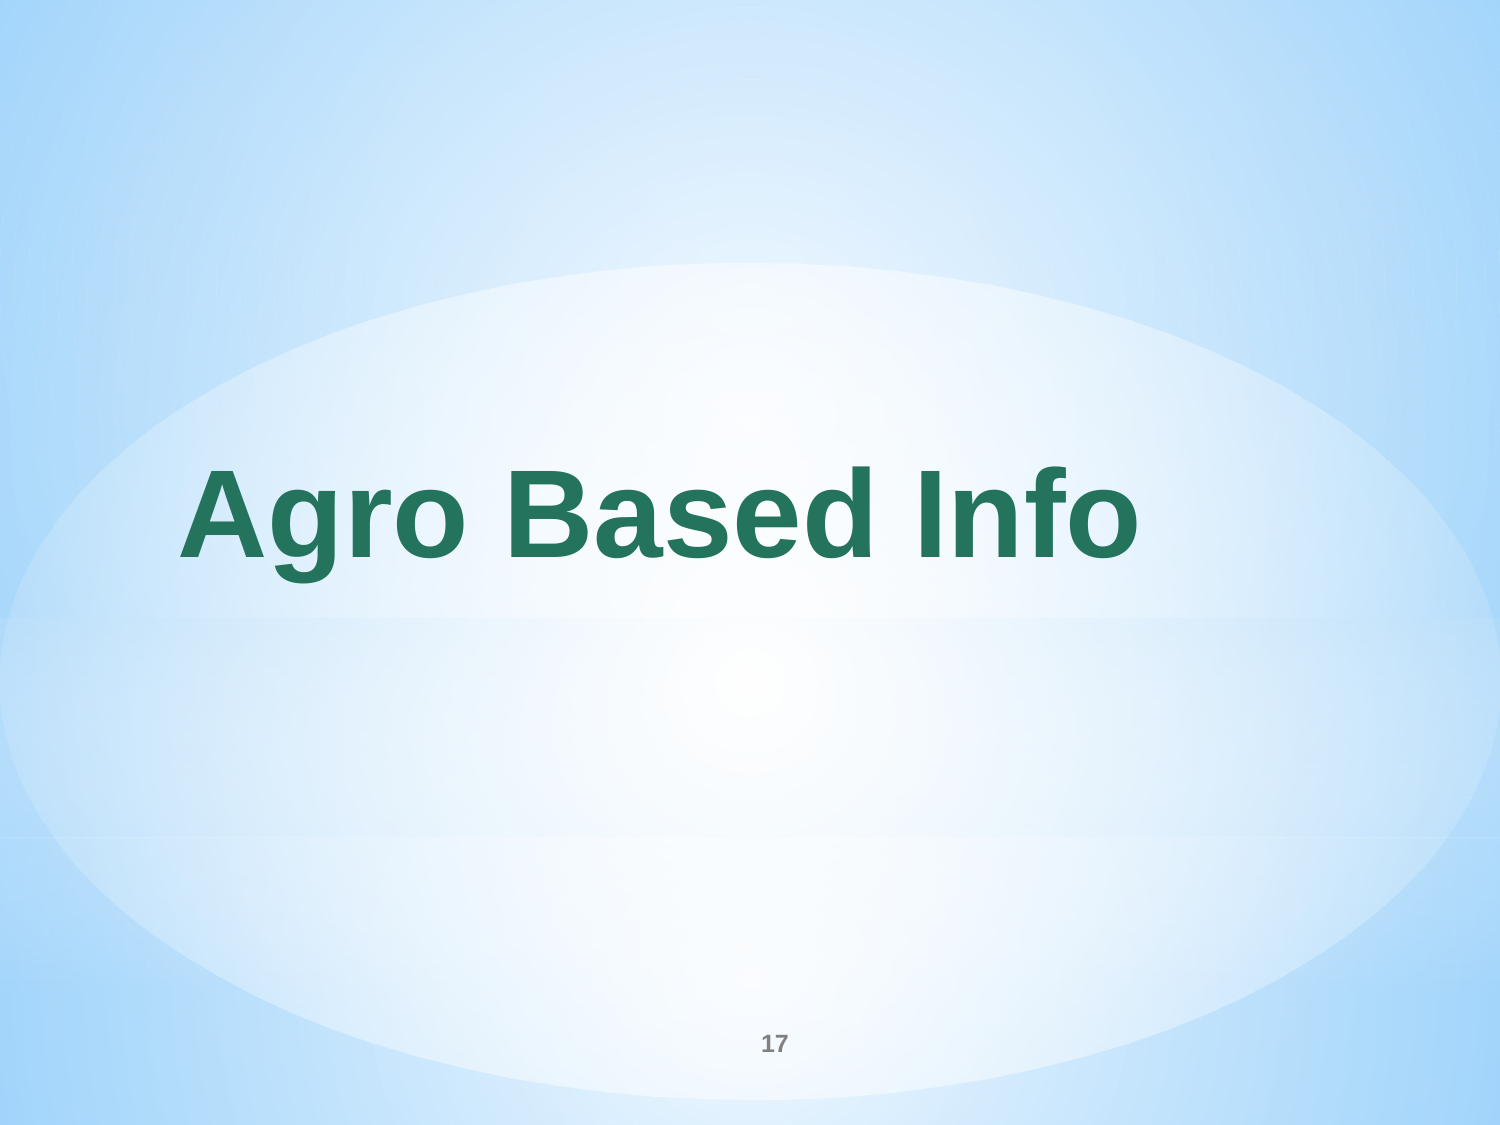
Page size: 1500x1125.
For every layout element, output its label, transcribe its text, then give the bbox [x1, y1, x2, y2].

slide_number 17 [624, 1012, 925, 1073]
text_box Agro Based Info [162, 424, 1500, 590]
